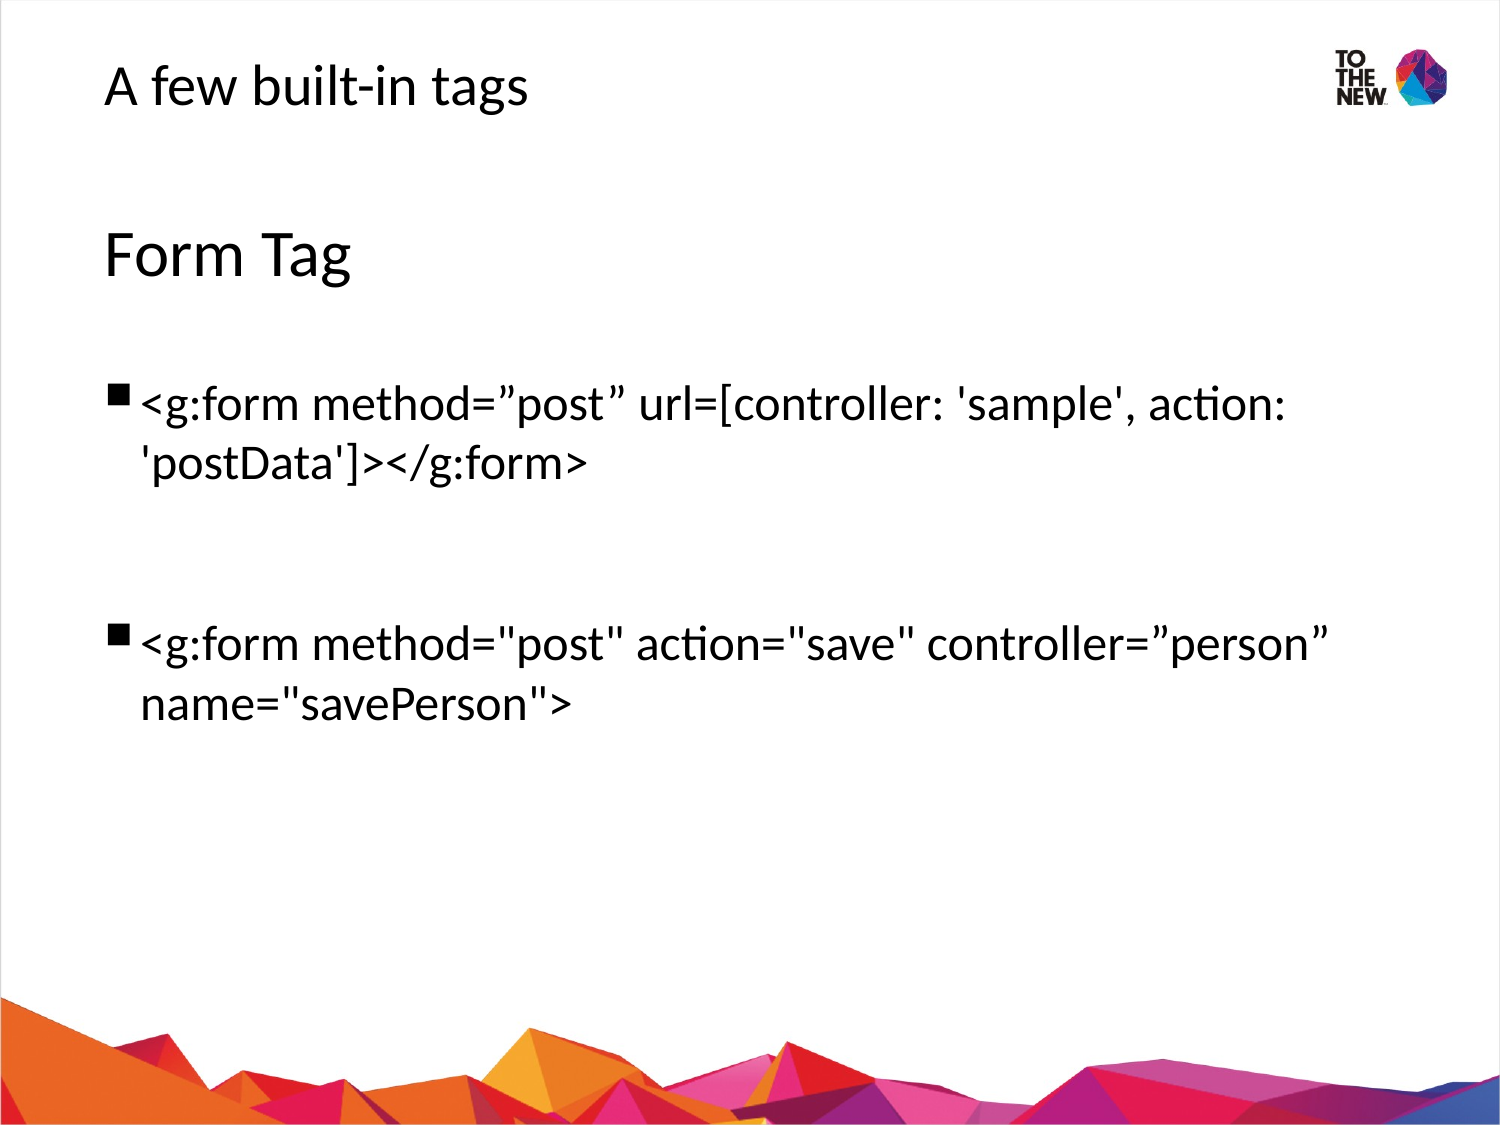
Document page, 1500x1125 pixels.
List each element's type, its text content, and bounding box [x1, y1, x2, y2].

text_box Form Tag <g:form method=”post” url=[controller: 'sample', action: 'postData']></g:form> <g:form method="post" action="save" controller=”person” name="savePerson"> [89, 202, 1440, 840]
picture [0, 0, 1500, 1125]
text_box A few built-in tags [89, 29, 1440, 135]
